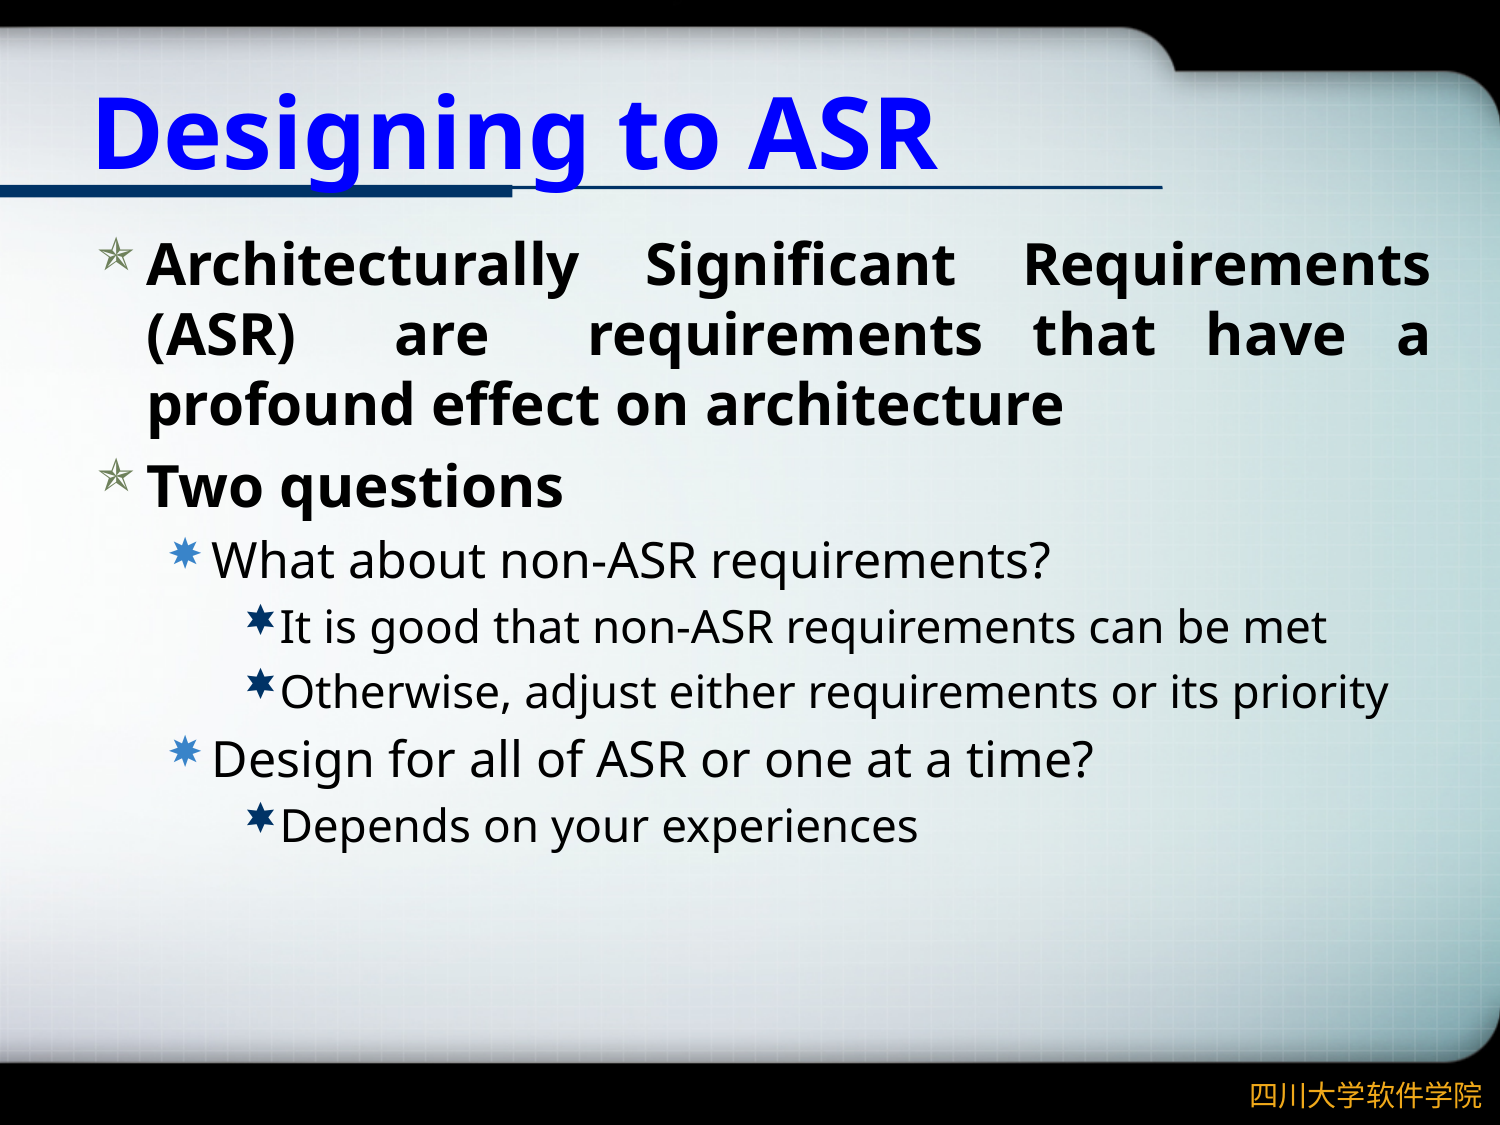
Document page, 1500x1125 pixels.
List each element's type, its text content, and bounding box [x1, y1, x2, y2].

picture [0, 0, 1500, 1125]
list Architecturally Significant Requirements (ASR) are requirements that have a profound effect on architecture Two questions What about non-ASR requirements? It is good that non-ASR requirements can be met Otherwise, adjust either requirements or its priority Design for all of ASR or one at a time? Depends on your experiences [75, 219, 1447, 1083]
title Designing to ASR [75, 78, 1500, 180]
